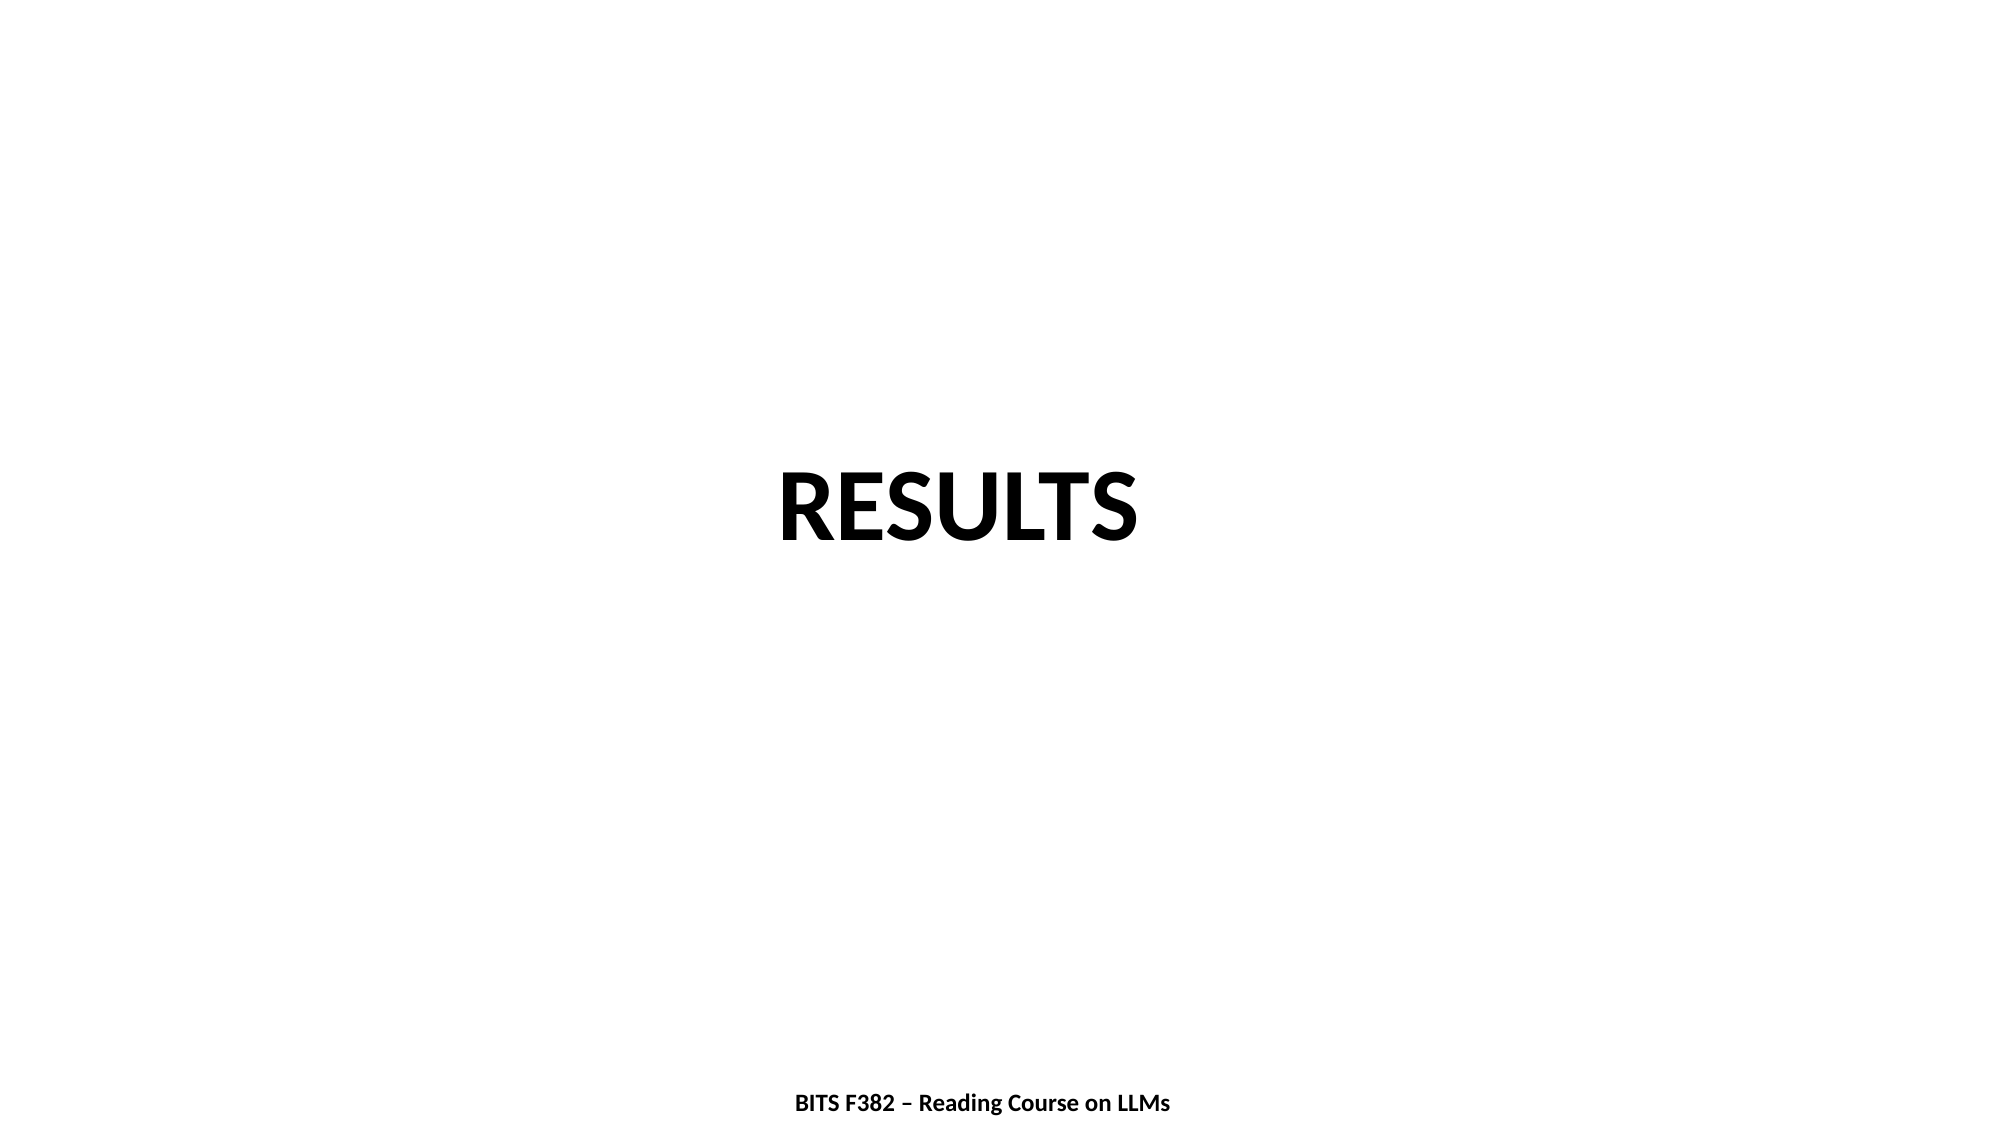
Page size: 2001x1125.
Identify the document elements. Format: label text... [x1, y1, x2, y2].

text_box BITS F382 – Reading Course on LLMs [780, 1079, 1186, 1125]
text_box RESULTS [762, 429, 1155, 569]
